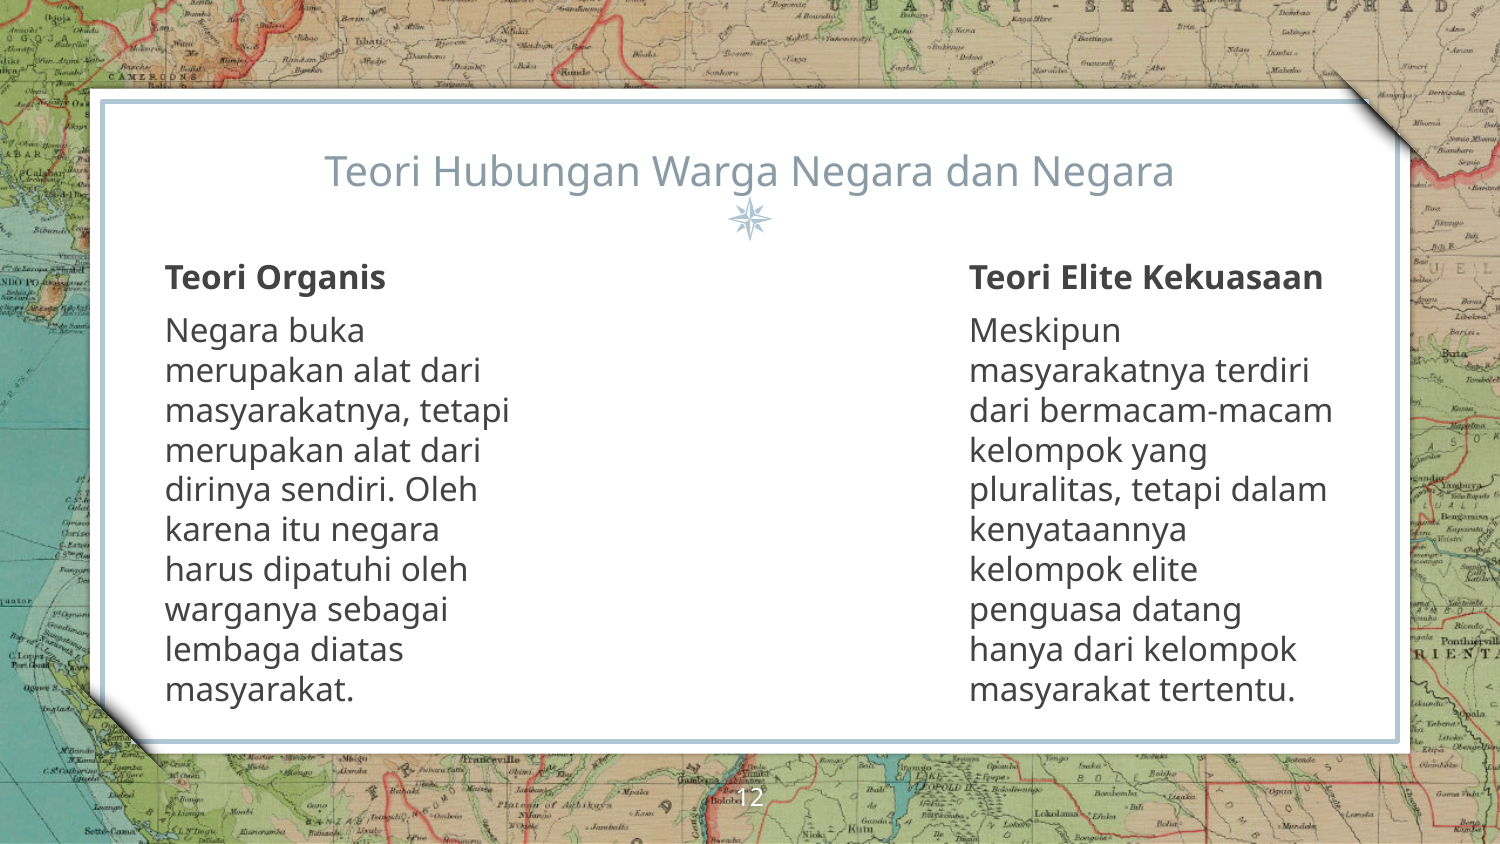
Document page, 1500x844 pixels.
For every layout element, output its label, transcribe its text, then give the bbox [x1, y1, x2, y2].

list Teori Elite Kekuasaan Meskipun masyarakatnya terdiri dari bermacam-macam kelompok yang pluralitas, tetapi dalam kenyataannya kelompok elite penguasa datang hanya dari kelompok masyarakat tertentu. [968, 256, 1336, 708]
list Teori Organis Negara buka merupakan alat dari masyarakatnya, tetapi merupakan alat dari dirinya sendiri. Oleh karena itu negara harus dipatuhi oleh warganya sebagai lembaga diatas masyarakat. [164, 256, 531, 708]
picture [0, 0, 1500, 844]
slide_number ‹#› [705, 753, 795, 844]
title Teori Hubungan Warga Negara dan Negara [164, 104, 1336, 195]
